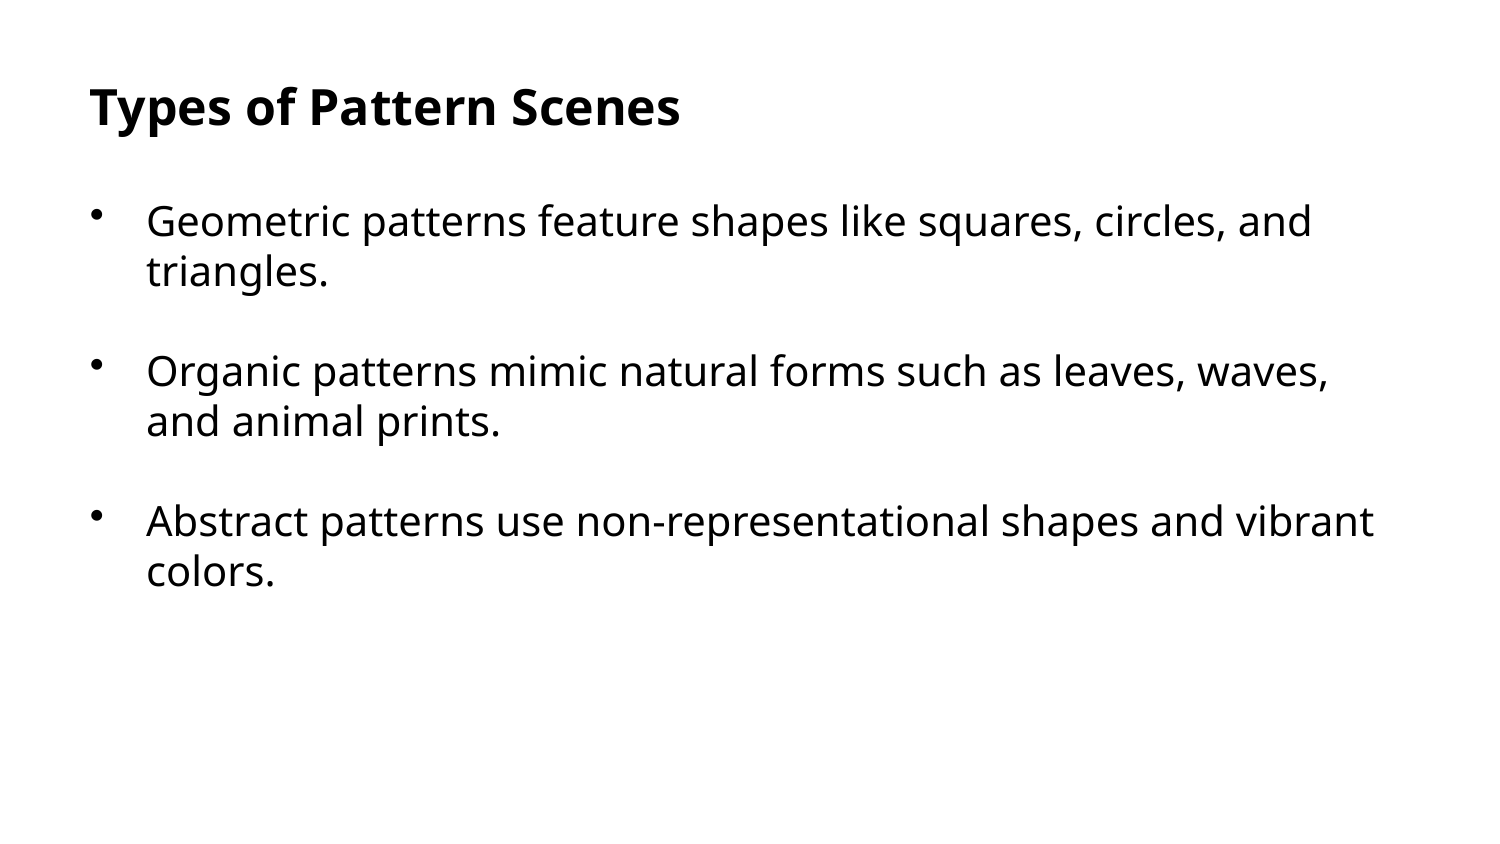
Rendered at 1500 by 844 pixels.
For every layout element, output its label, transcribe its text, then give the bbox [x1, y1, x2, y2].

text_box Types of Pattern Scenes [74, 37, 1425, 173]
text_box Geometric patterns feature shapes like squares, circles, and triangles. Organic patterns mimic natural forms such as leaves, waves, and animal prints. Abstract patterns use non-representational shapes and vibrant colors. [74, 187, 1425, 713]
